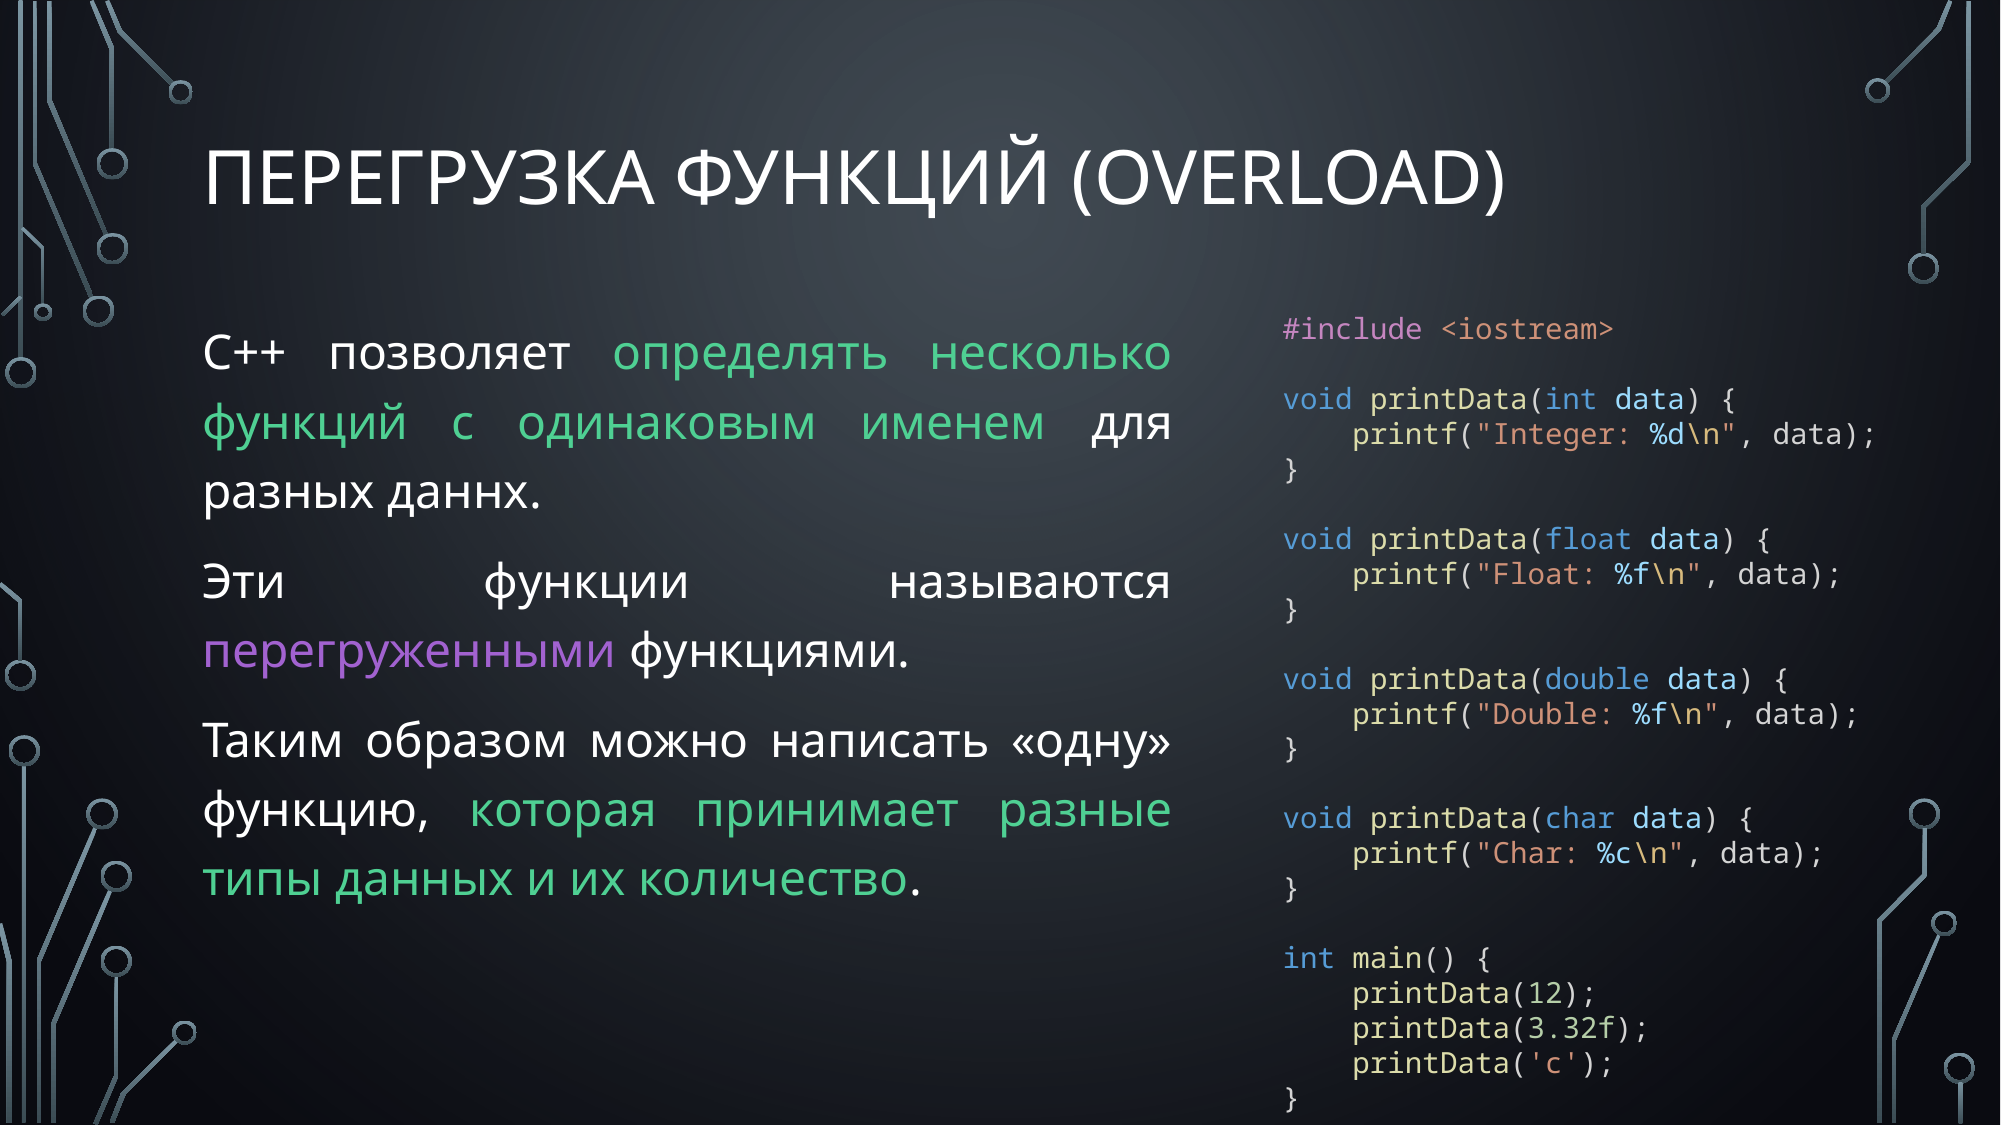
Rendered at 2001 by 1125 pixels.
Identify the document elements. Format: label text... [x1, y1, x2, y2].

title Перегрузка Функций (OVERLOAD) [187, 58, 1813, 302]
text_box #include <iostream> void printData(int data) { printf("Integer: %d\n", data); } void printData(float data) { printf("Float: %f\n", data); } void printData(double data) { printf("Double: %f\n", data); } void printData(char data) { printf("Char: %c\n", data); } int main() { printData(12); printData(3.32f); printData('c'); } [1267, 302, 1899, 1125]
list C++ позволяет определять несколько функций с одинаковым именем для разных даннх. Эти функции называются перегруженными функциями. Таким образом можно написать «одну» функцию, которая принимает разные типы данных и их количество. [187, 303, 1189, 1024]
